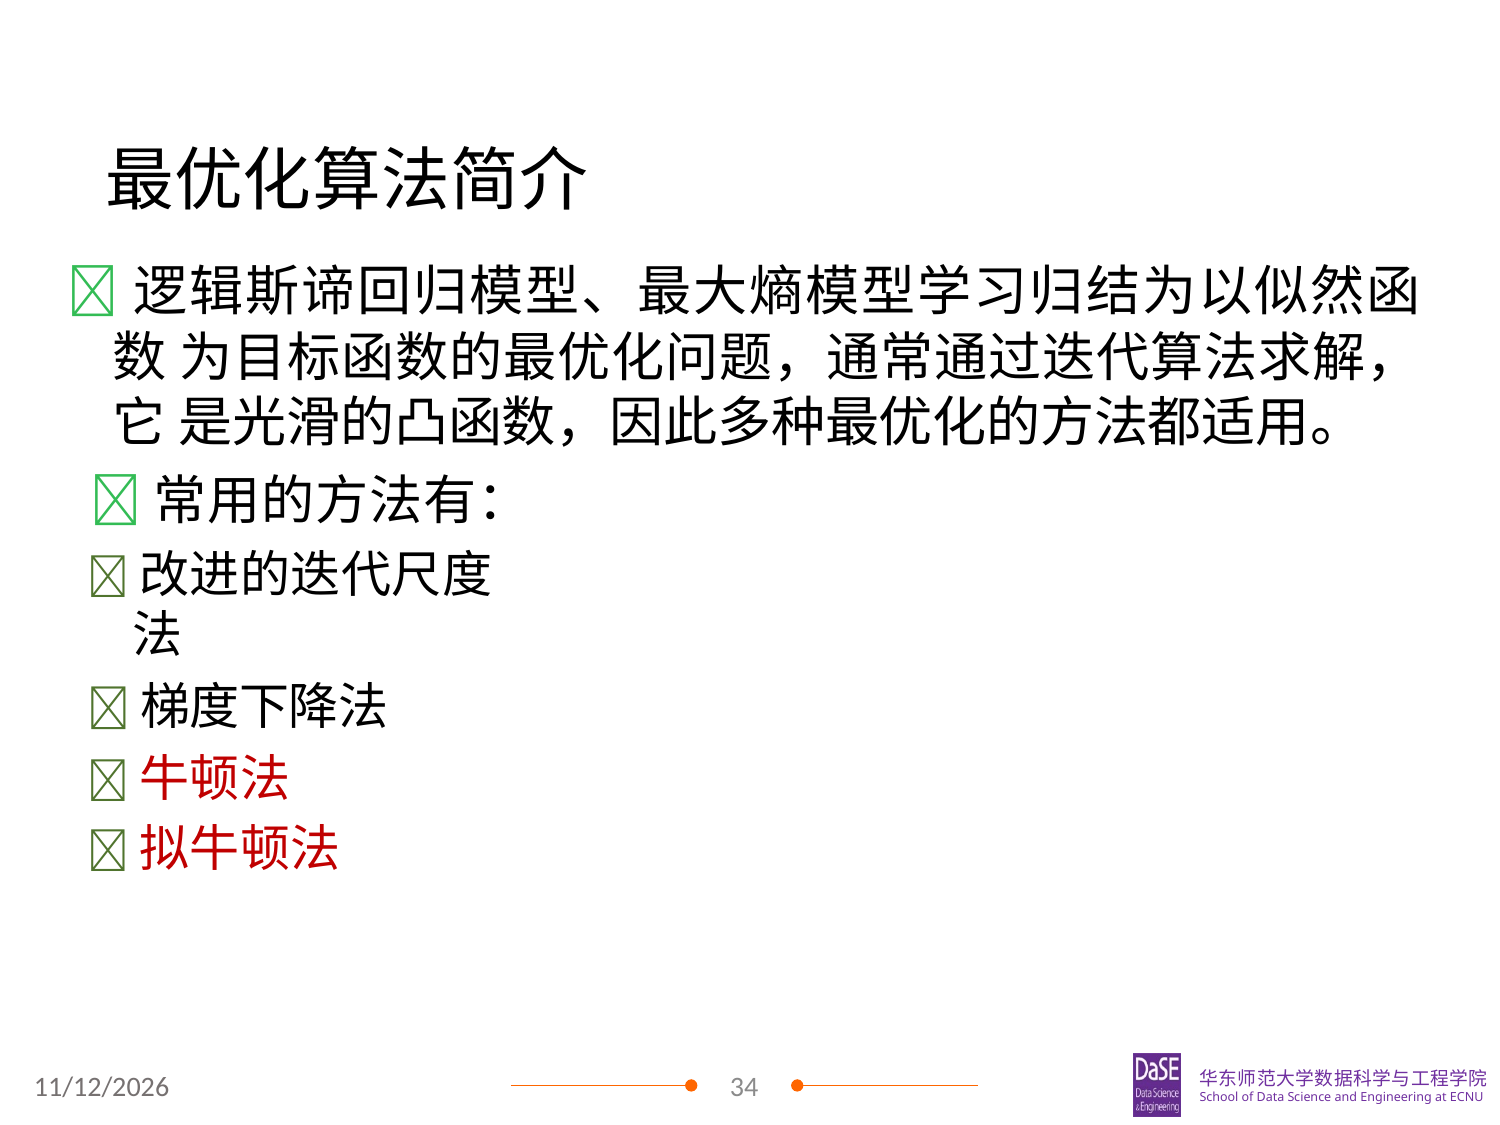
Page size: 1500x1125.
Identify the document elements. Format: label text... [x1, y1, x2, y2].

text_box 逻辑斯谛回归模型、最大熵模型学习归结为以似然函数 为目标函数的最优化问题，通常通过迭代算法求解，它 是光滑的凸函数，因此多种最优化的方法都适用。 常用的方法有： 改进的迭代尺度法 梯度下降法 牛顿法 拟牛顿法 [65, 255, 1422, 877]
picture [1133, 1053, 1181, 1117]
title 最优化算法简介 [103, 0, 1397, 255]
